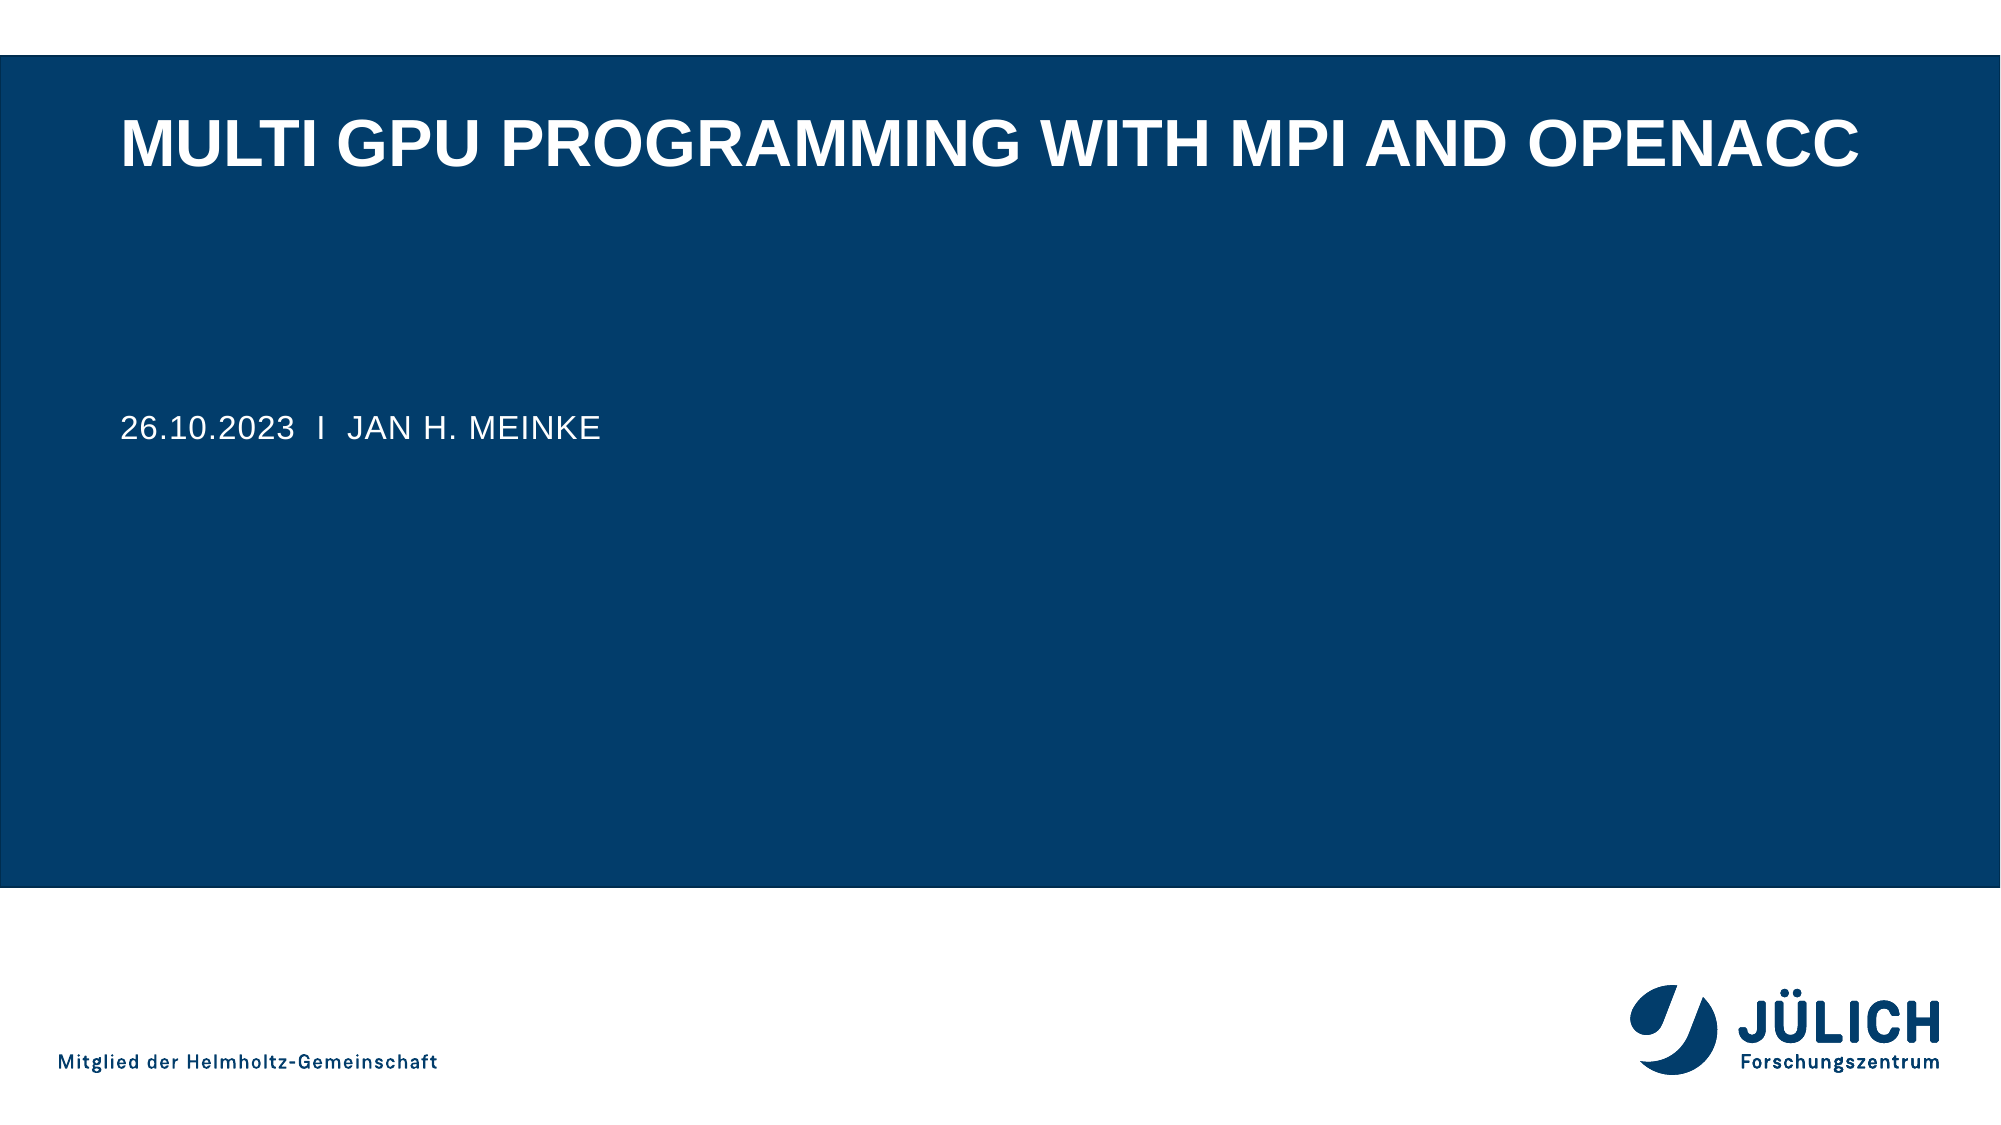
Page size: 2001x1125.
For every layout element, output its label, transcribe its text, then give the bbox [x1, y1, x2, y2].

title Multi GPU Programming with MPI and OpenACC [120, 88, 1880, 191]
subtitle 26.10.2023 I Jan H. Meinke [120, 400, 1880, 486]
